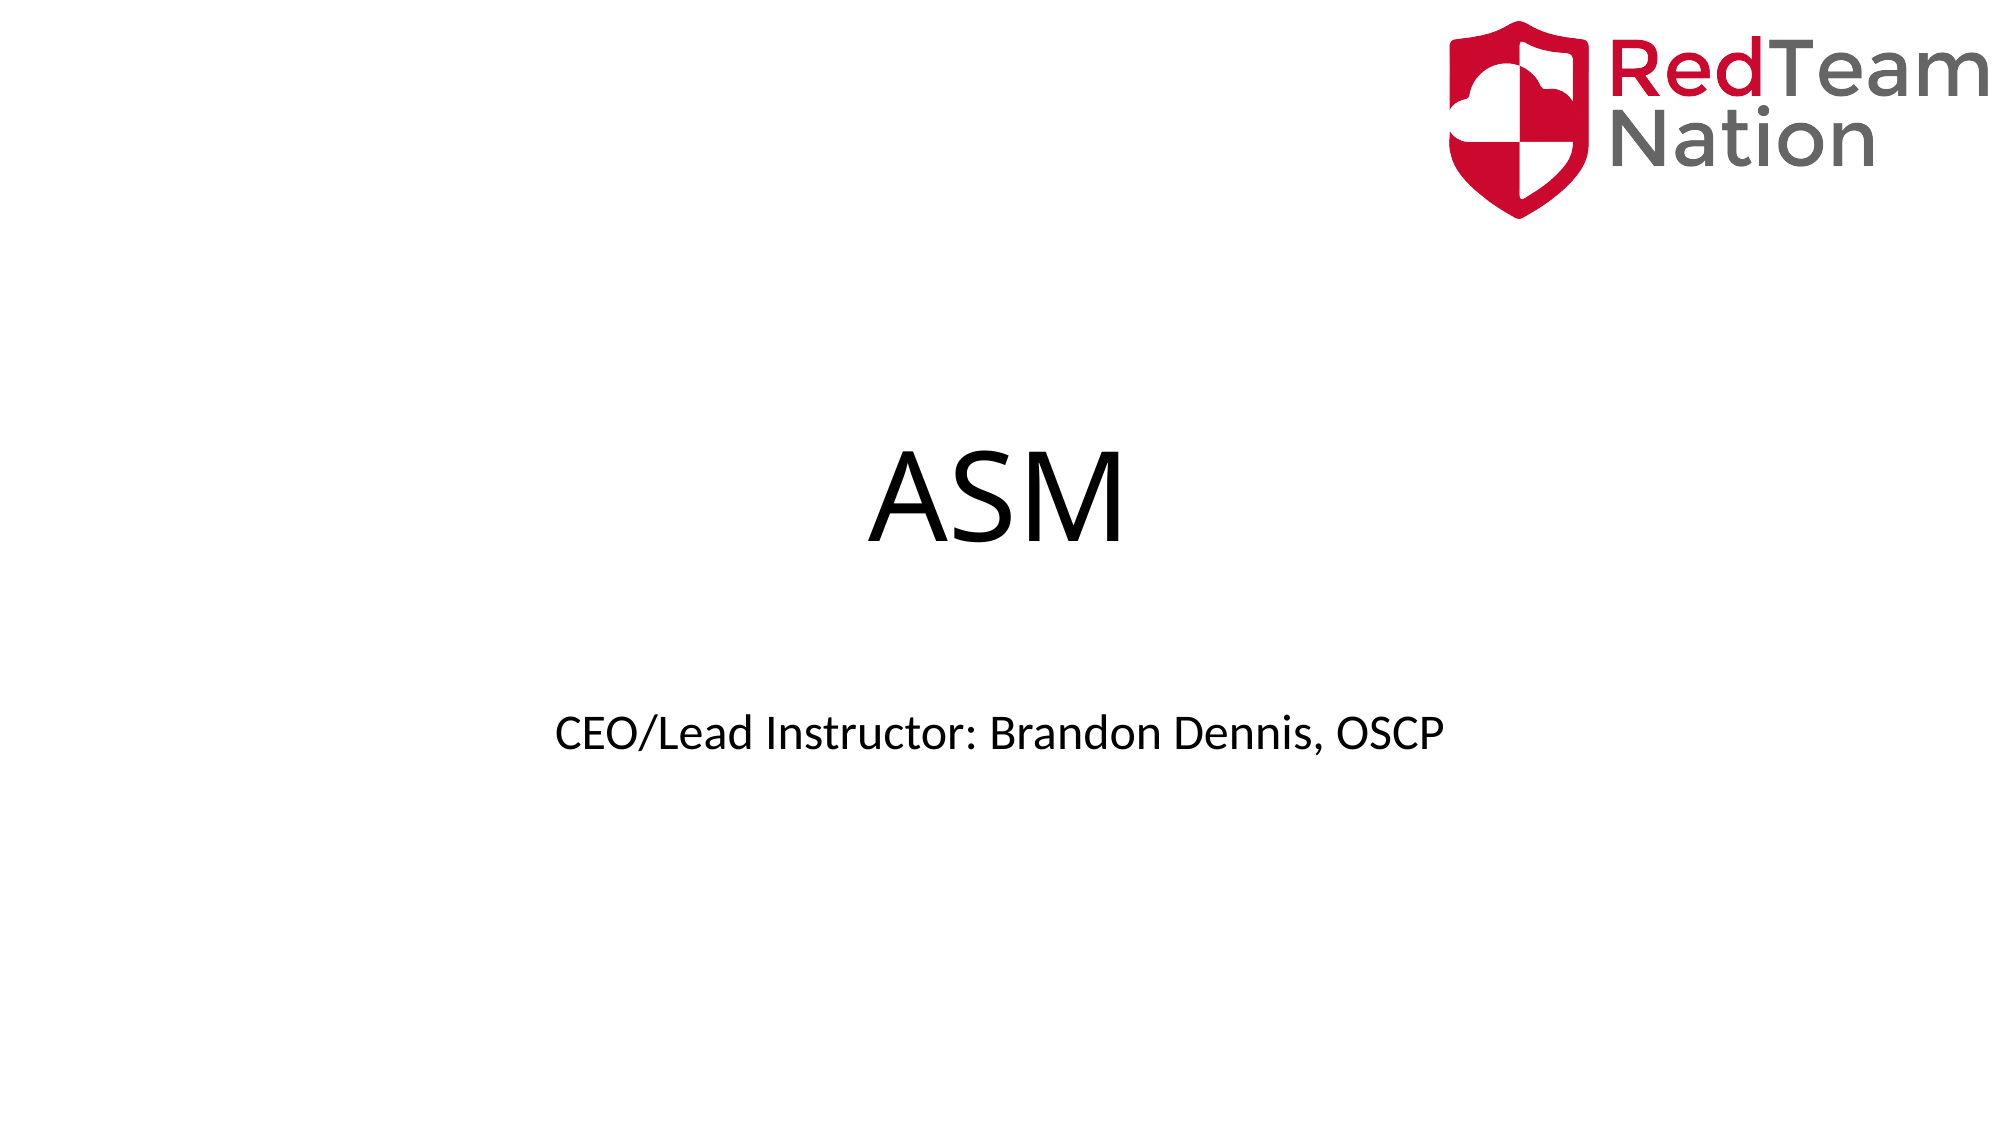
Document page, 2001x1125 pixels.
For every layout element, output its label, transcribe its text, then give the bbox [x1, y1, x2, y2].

picture [1449, 21, 1988, 220]
title ASM [249, 184, 1750, 576]
subtitle CEO/Lead Instructor: Brandon Dennis, OSCP [249, 590, 1750, 863]
